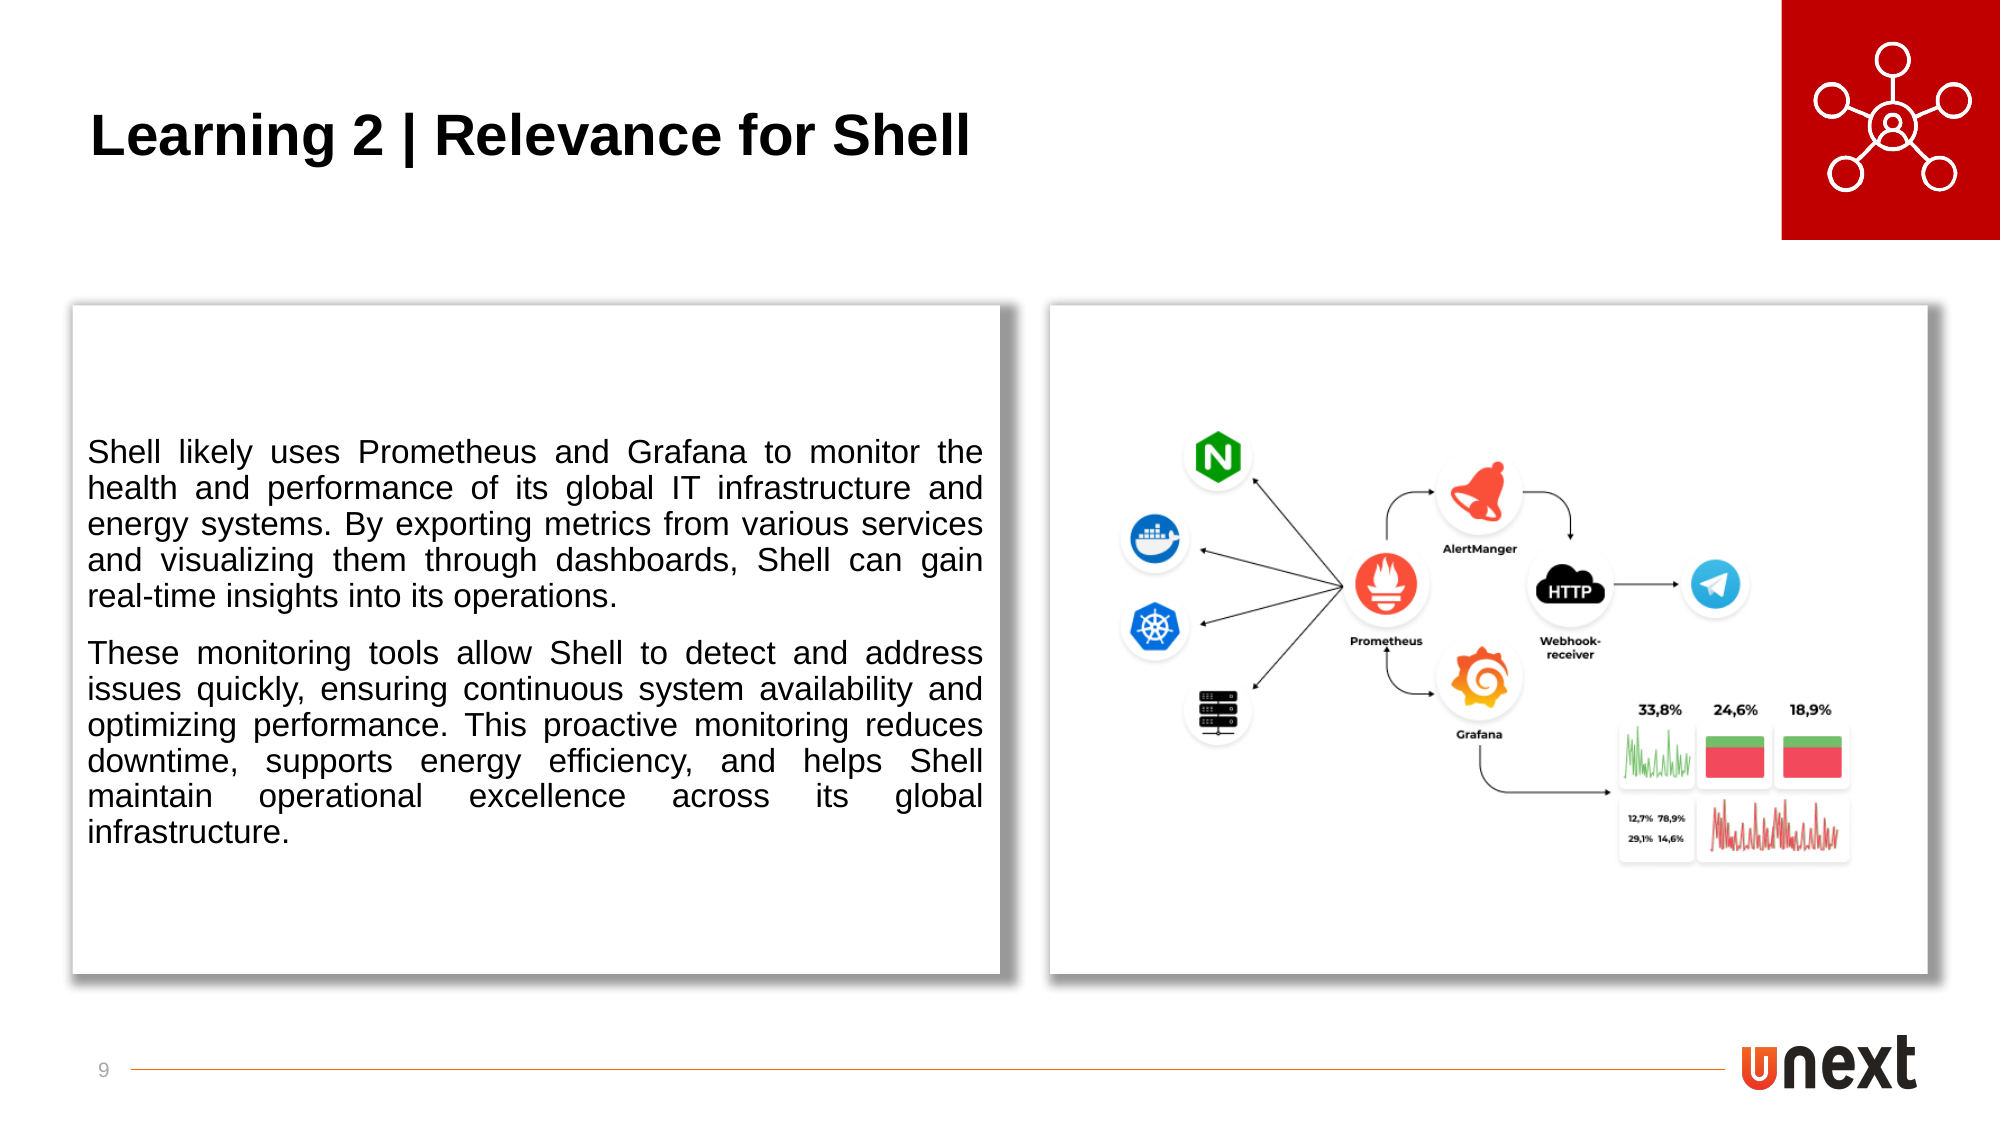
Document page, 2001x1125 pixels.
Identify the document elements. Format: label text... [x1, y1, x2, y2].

picture [1742, 1035, 1917, 1090]
picture [1049, 392, 1926, 887]
text_box [1781, 0, 2000, 241]
slide_number 9 [48, 1047, 110, 1091]
text_box Shell likely uses Prometheus and Grafana to monitor the health and performance of its global IT infrastructure and energy systems. By exporting metrics from various services and visualizing them through dashboards, Shell can gain real-time insights into its operations. These monitoring tools allow Shell to detect and address issues quickly, ensuring continuous system availability and optimizing performance. This proactive monitoring reduces downtime, supports energy efficiency, and helps Shell maintain operational excellence across its global infrastructure. [72, 305, 1000, 974]
text_box [1050, 305, 1928, 974]
picture [1795, 19, 1990, 214]
title Learning 2 | Relevance for Shell [76, 78, 1795, 196]
